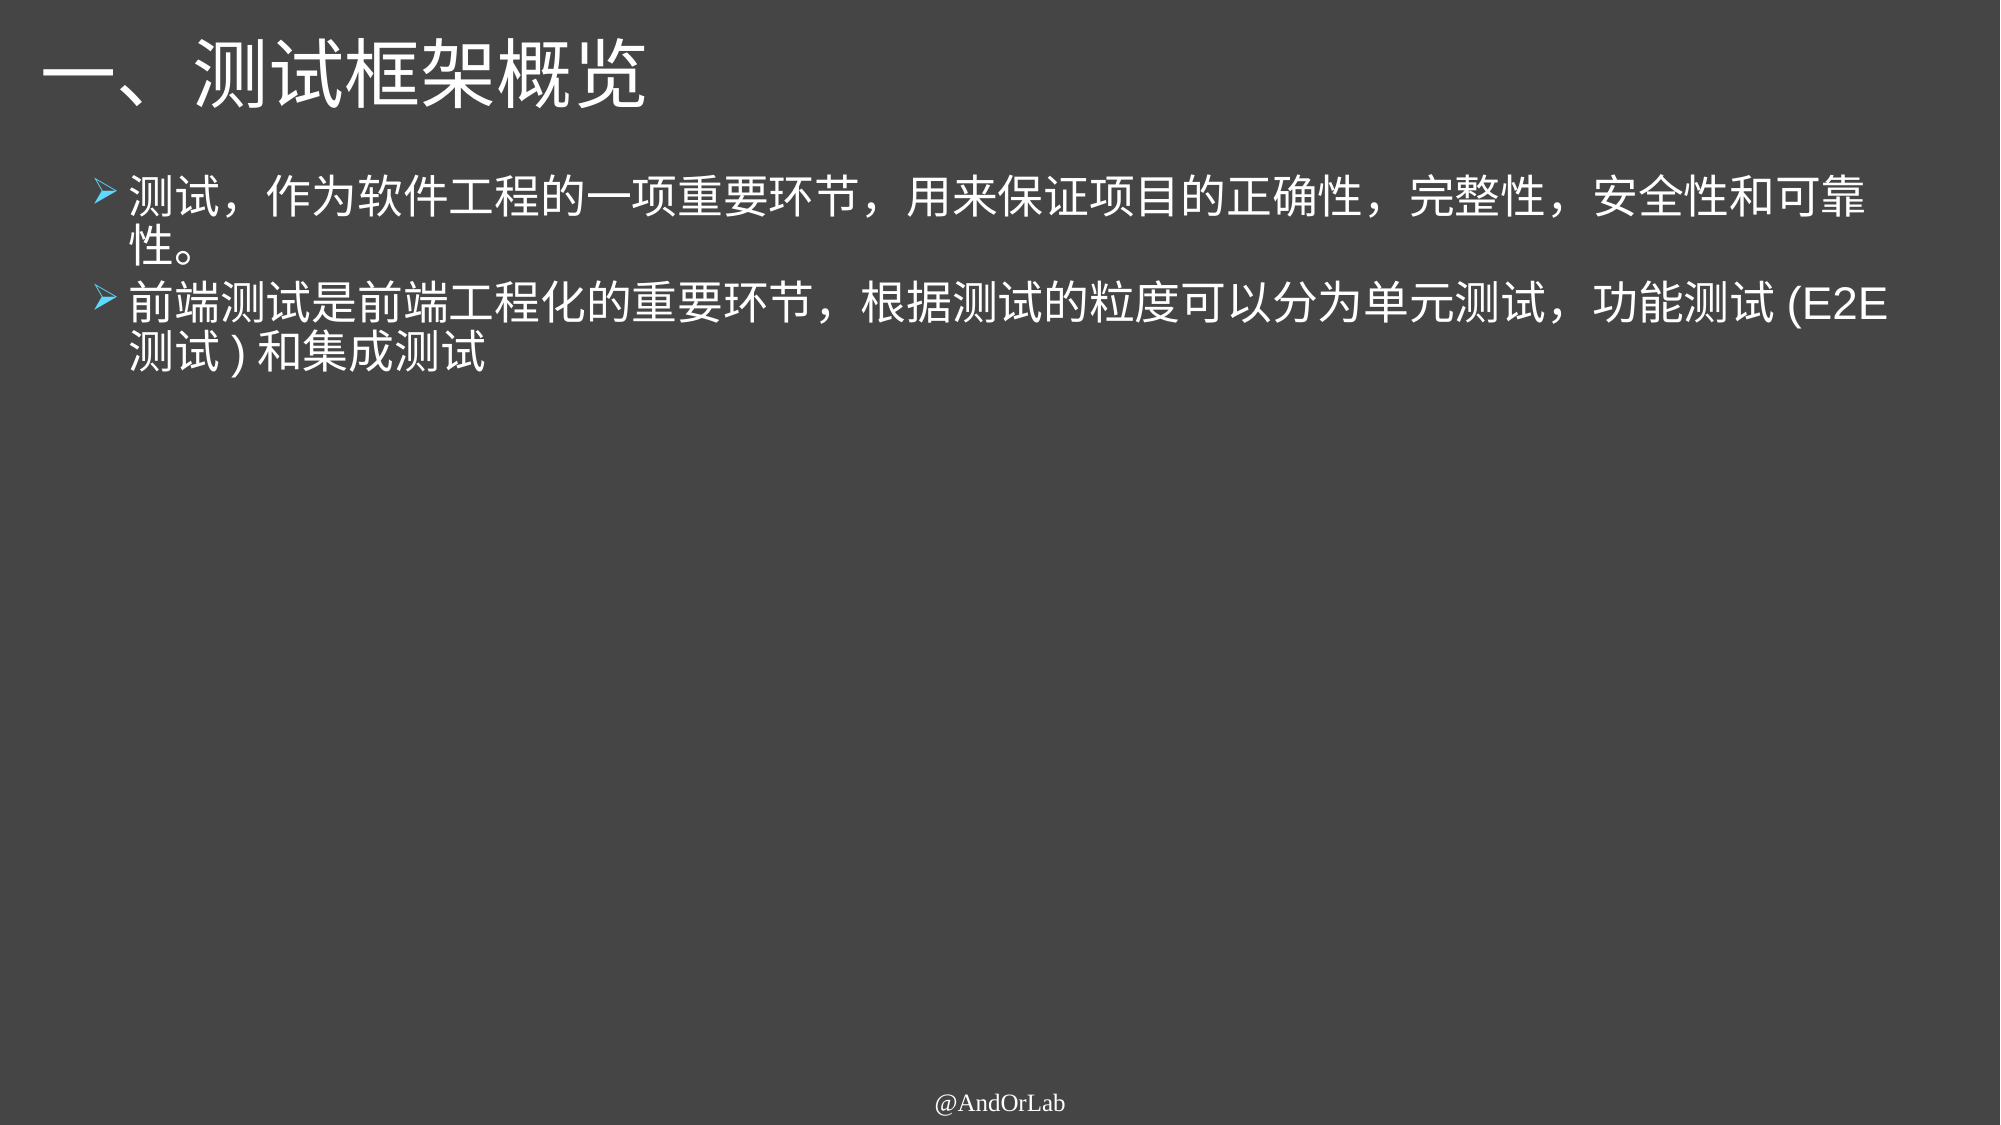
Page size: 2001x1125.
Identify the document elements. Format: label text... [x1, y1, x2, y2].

footer @AndOrLab [662, 1079, 1338, 1124]
title 一、测试框架概览 [25, 28, 1751, 127]
list 测试，作为软件工程的一项重要环节，用来保证项目的正确性，完整性，安全性和可靠性。 前端测试是前端工程化的重要环节，根据测试的粒度可以分为单元测试，功能测试(E2E测试)和集成测试 [76, 166, 1919, 1069]
